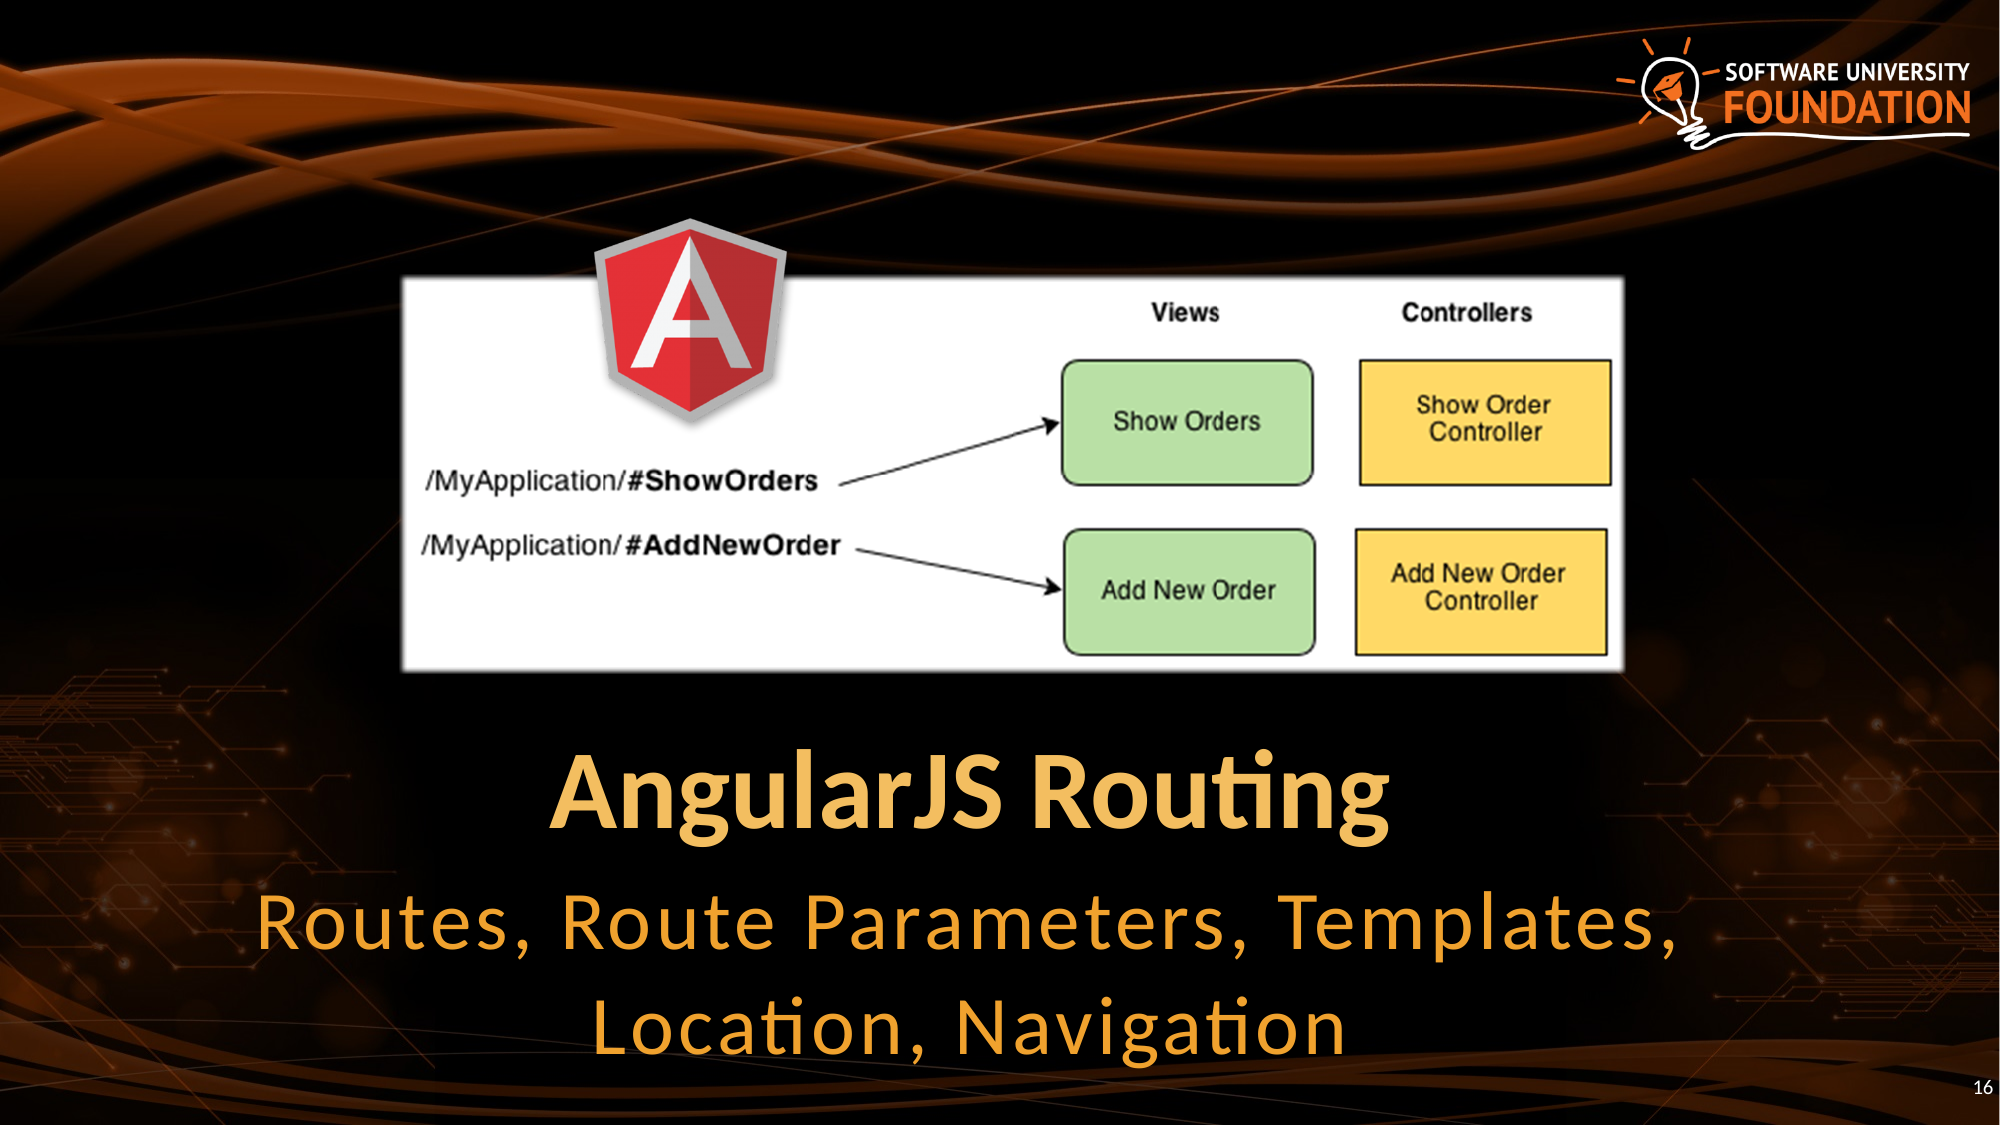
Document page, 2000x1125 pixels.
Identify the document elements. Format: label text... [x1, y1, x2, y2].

picture [0, 0, 2000, 1125]
slide_number 16 [1929, 1070, 2000, 1103]
list Routes, Route Parameters, Templates, Location, Navigation [237, 855, 1704, 1075]
title AngularJS Routing [237, 723, 1704, 855]
